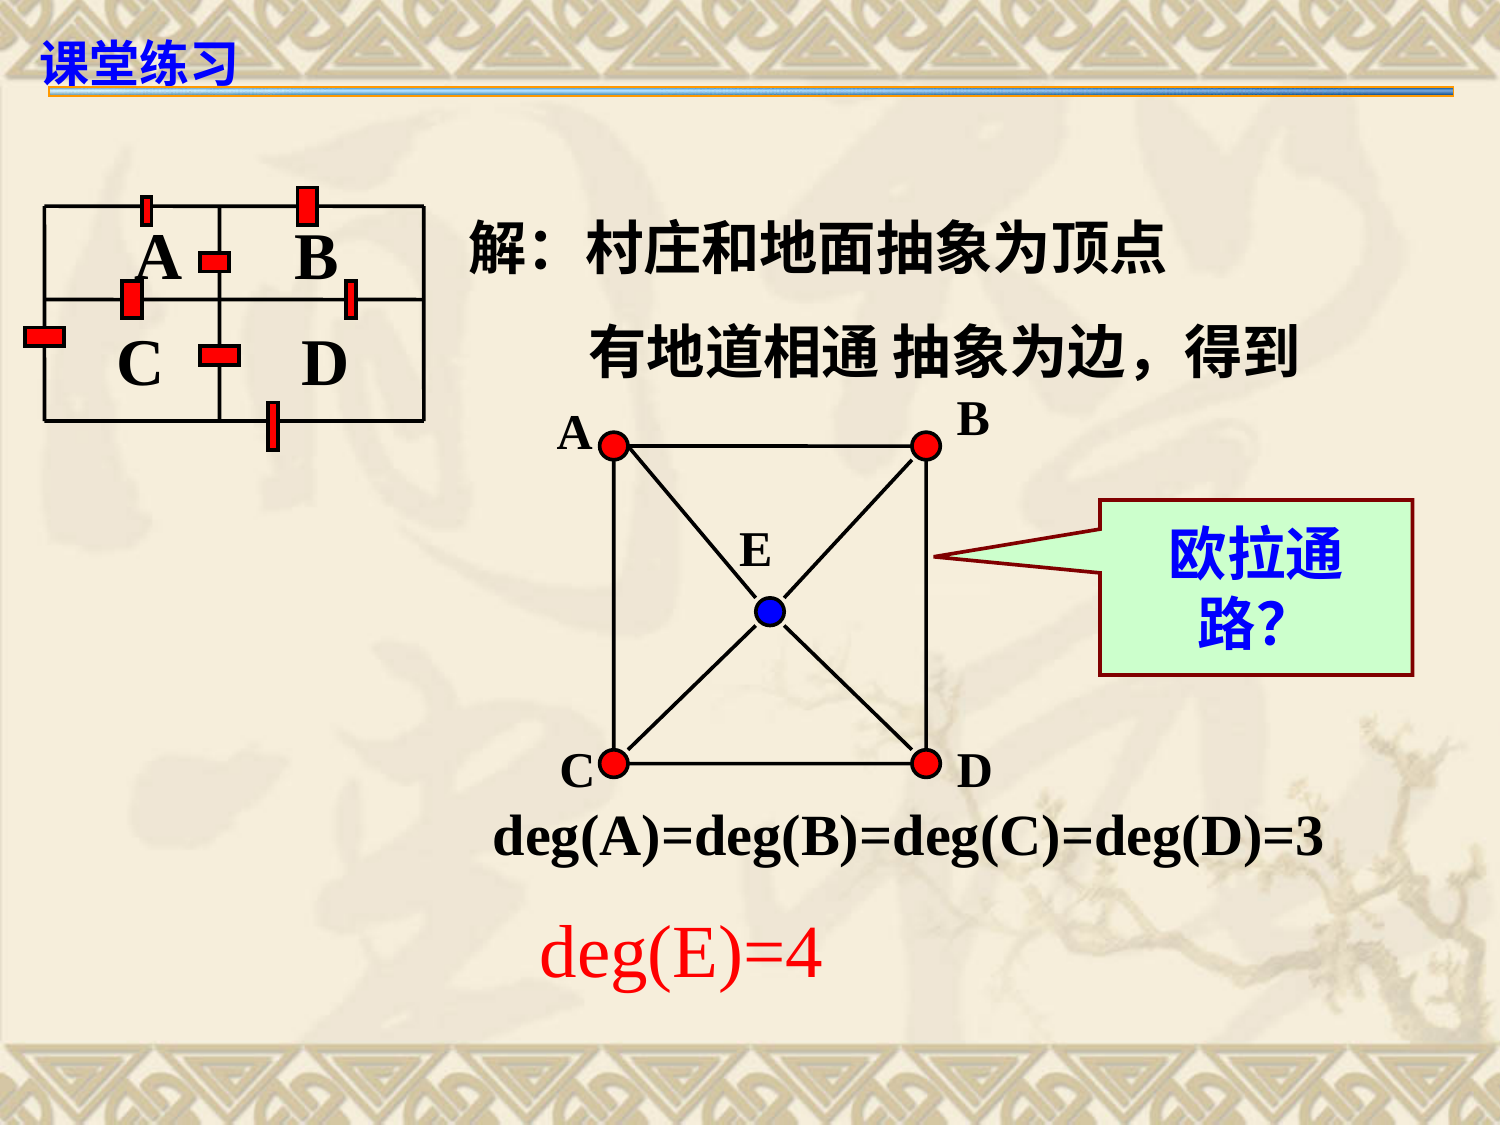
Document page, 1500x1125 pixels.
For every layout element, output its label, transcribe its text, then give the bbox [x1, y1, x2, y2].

text_box 解：村庄和地面抽象为顶点 有地道相通 抽象为边，得到 [453, 168, 1316, 394]
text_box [24, 187, 424, 451]
text_box 欧拉通路？ [1016, 500, 1413, 676]
text_box deg(A)=deg(B)=deg(C)=deg(D)=3 [477, 789, 1388, 876]
text_box deg(E)=4 [524, 894, 1028, 1001]
text_box 课堂练习 [24, 24, 478, 100]
picture [0, 0, 1500, 1125]
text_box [537, 377, 1013, 813]
